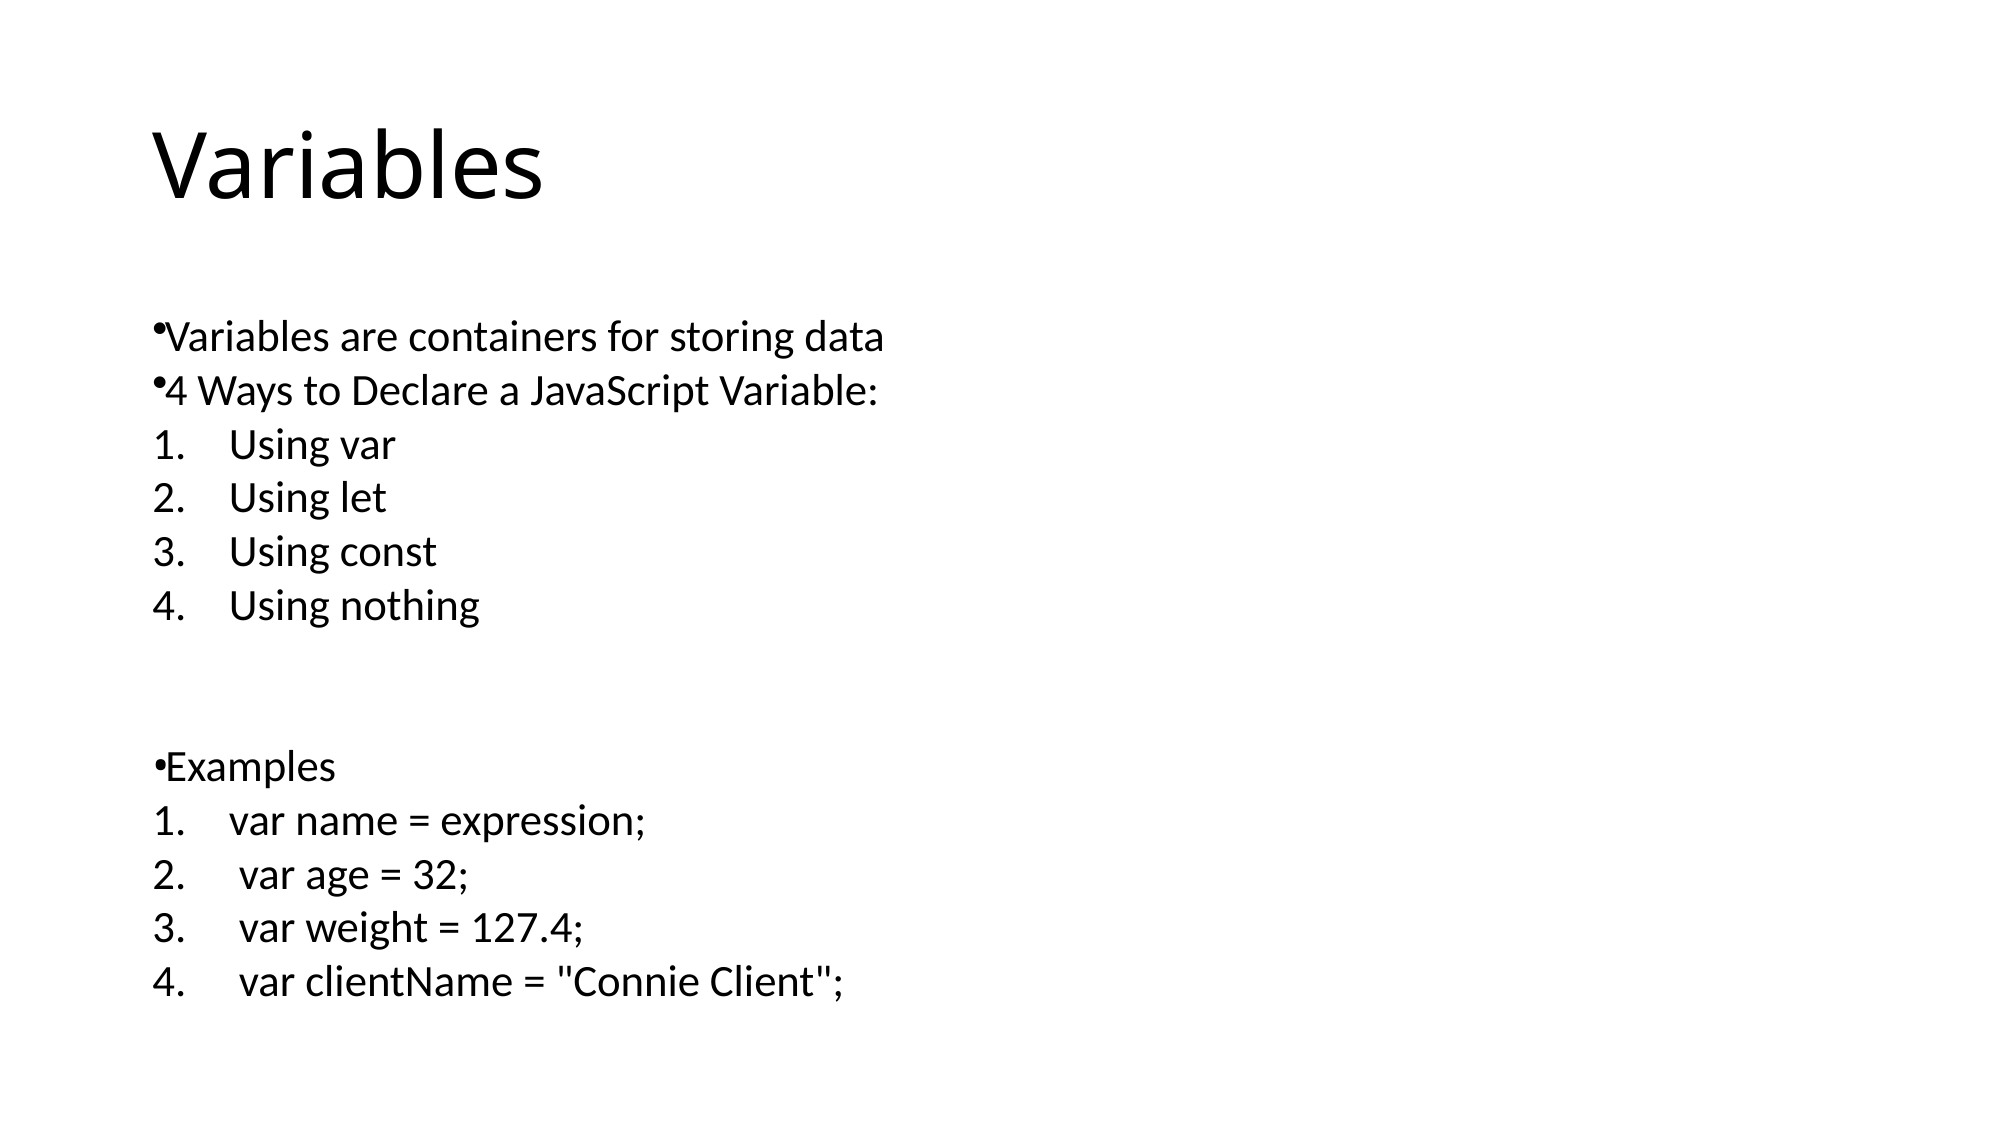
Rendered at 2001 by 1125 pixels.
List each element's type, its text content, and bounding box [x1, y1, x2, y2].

list Variables are containers for storing data 4 Ways to Declare a JavaScript Variable: Using var Using let Using const Using nothing Examples var name = expression; var age = 32; var weight = 127.4; var clientName = "Connie Client"; [137, 299, 1863, 1014]
title Variables [137, 59, 1863, 278]
